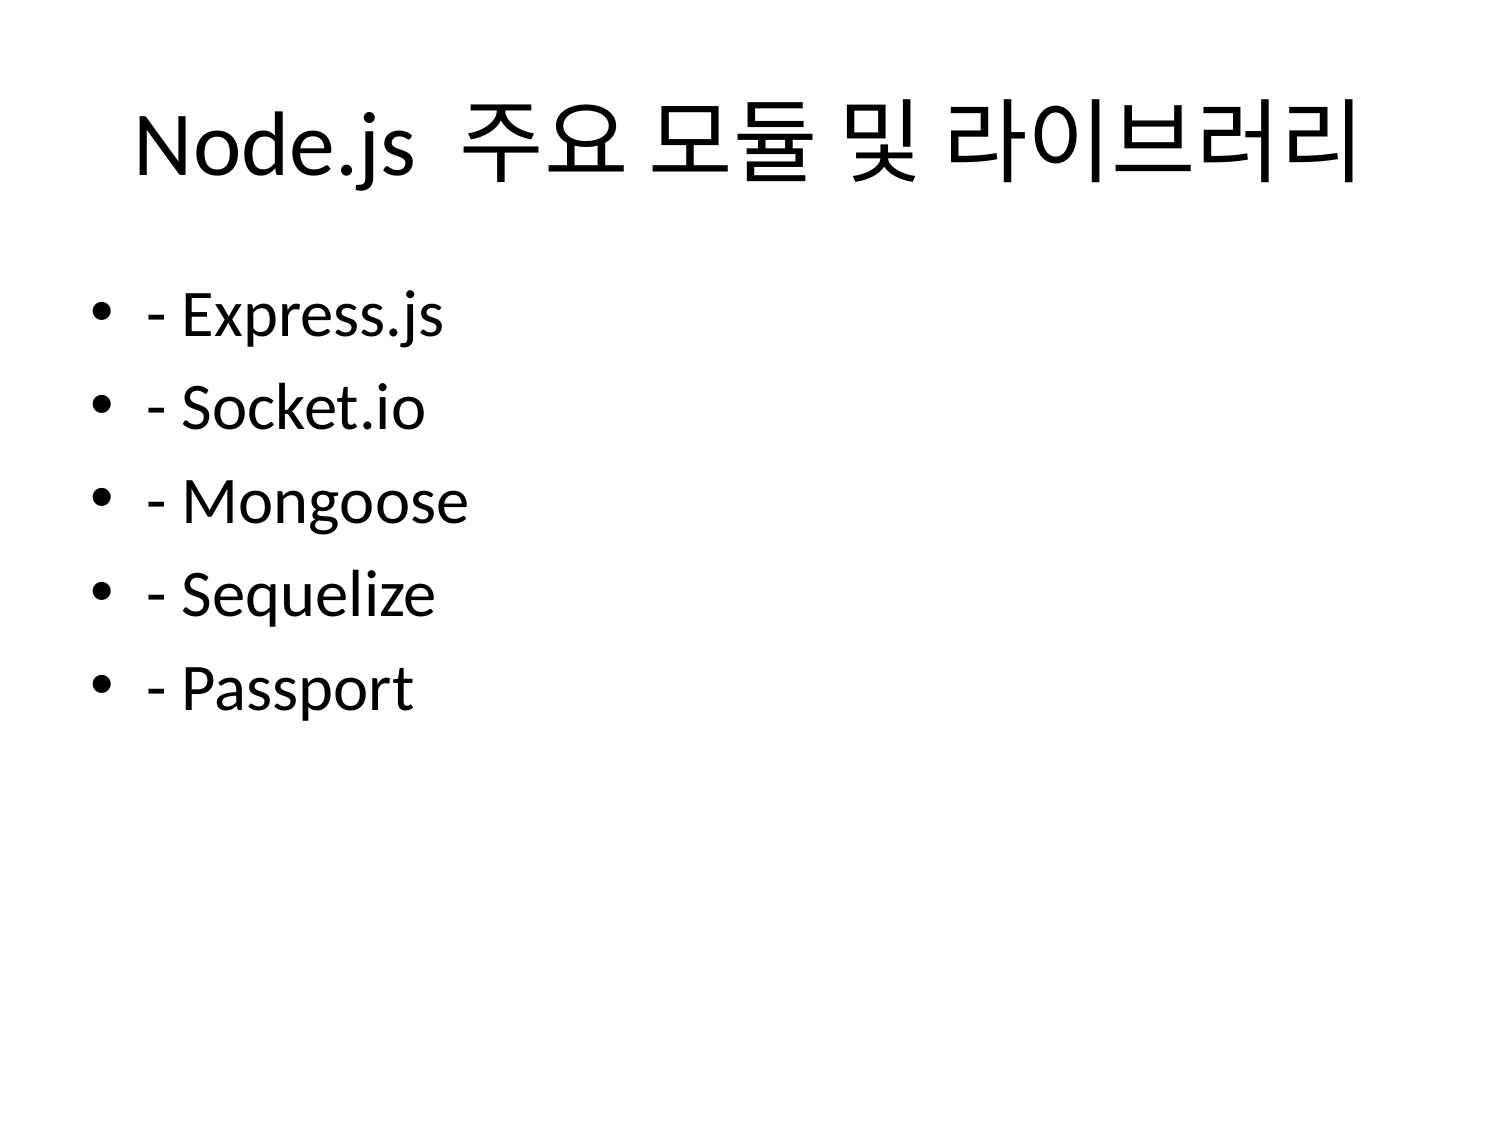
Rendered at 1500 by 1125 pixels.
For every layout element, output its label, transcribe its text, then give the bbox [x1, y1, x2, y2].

title Node.js 주요 모듈 및 라이브러리 [75, 45, 1425, 233]
list - Express.js - Socket.io - Mongoose - Sequelize - Passport [75, 262, 1425, 1005]
